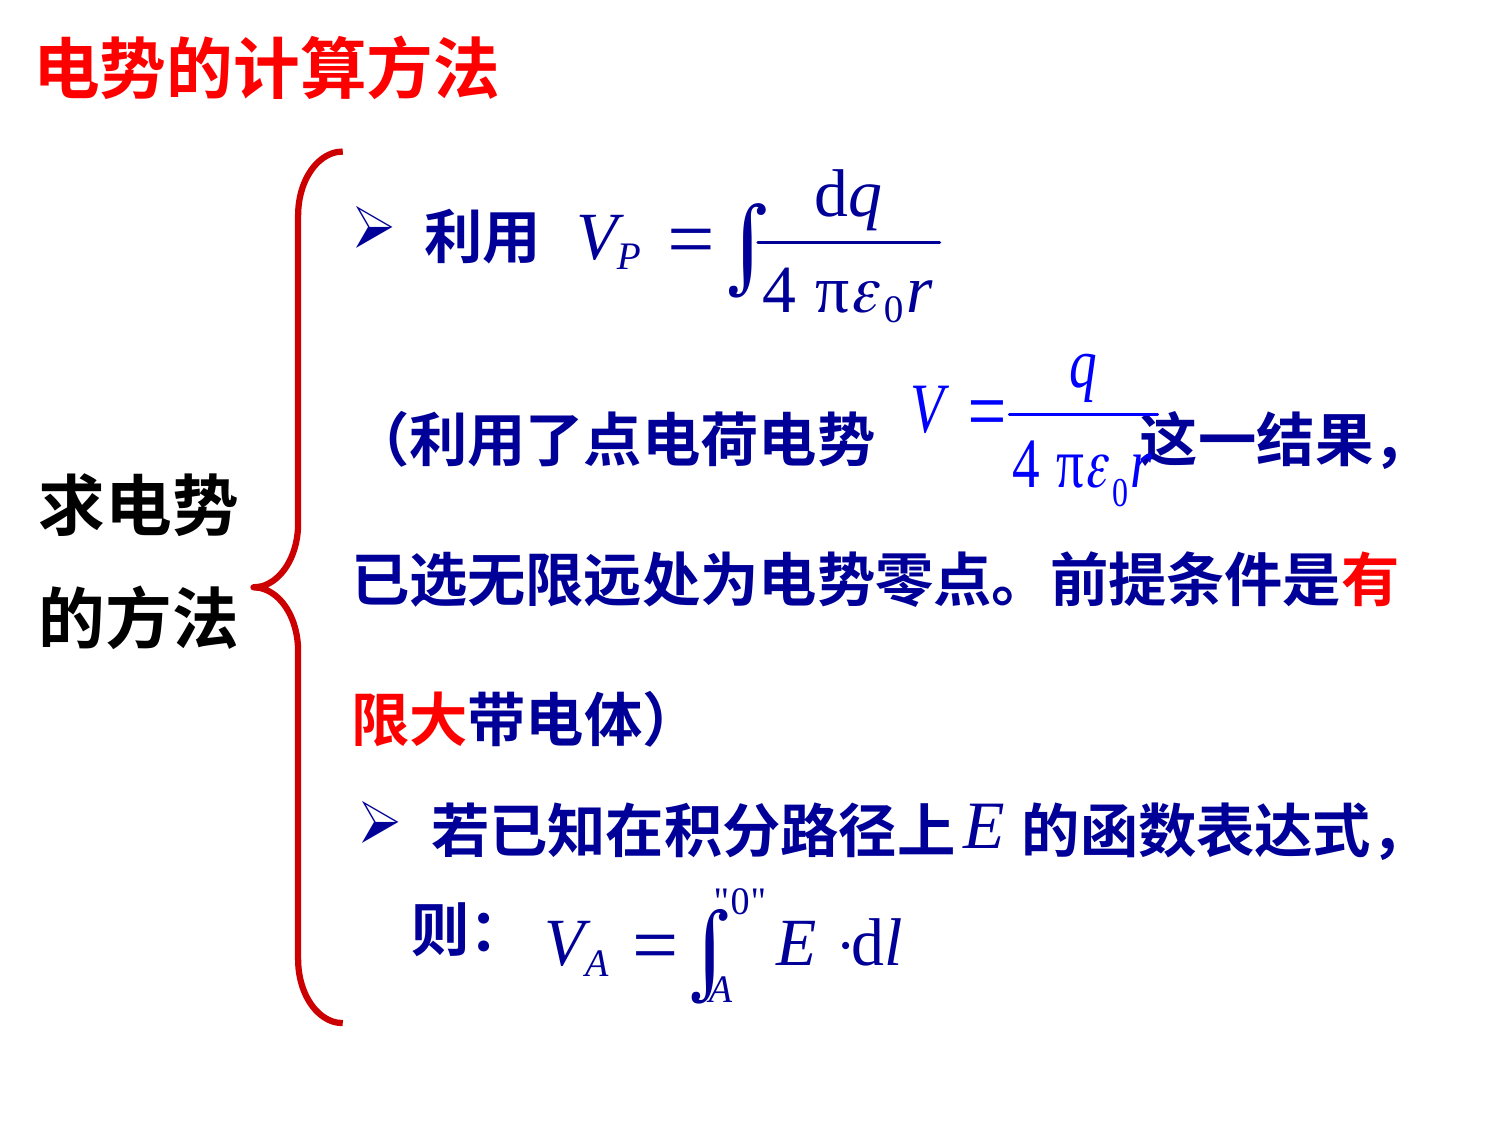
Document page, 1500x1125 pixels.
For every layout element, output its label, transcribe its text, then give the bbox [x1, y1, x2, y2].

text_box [540, 869, 931, 1016]
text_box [23, 151, 343, 1024]
text_box 利用 [343, 192, 572, 278]
text_box 若已知在积分路径上 的函数表达式， 则： [343, 786, 1500, 971]
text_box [950, 775, 1019, 860]
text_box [572, 152, 951, 326]
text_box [336, 326, 1449, 766]
text_box 电势的计算方法 [18, 18, 719, 114]
